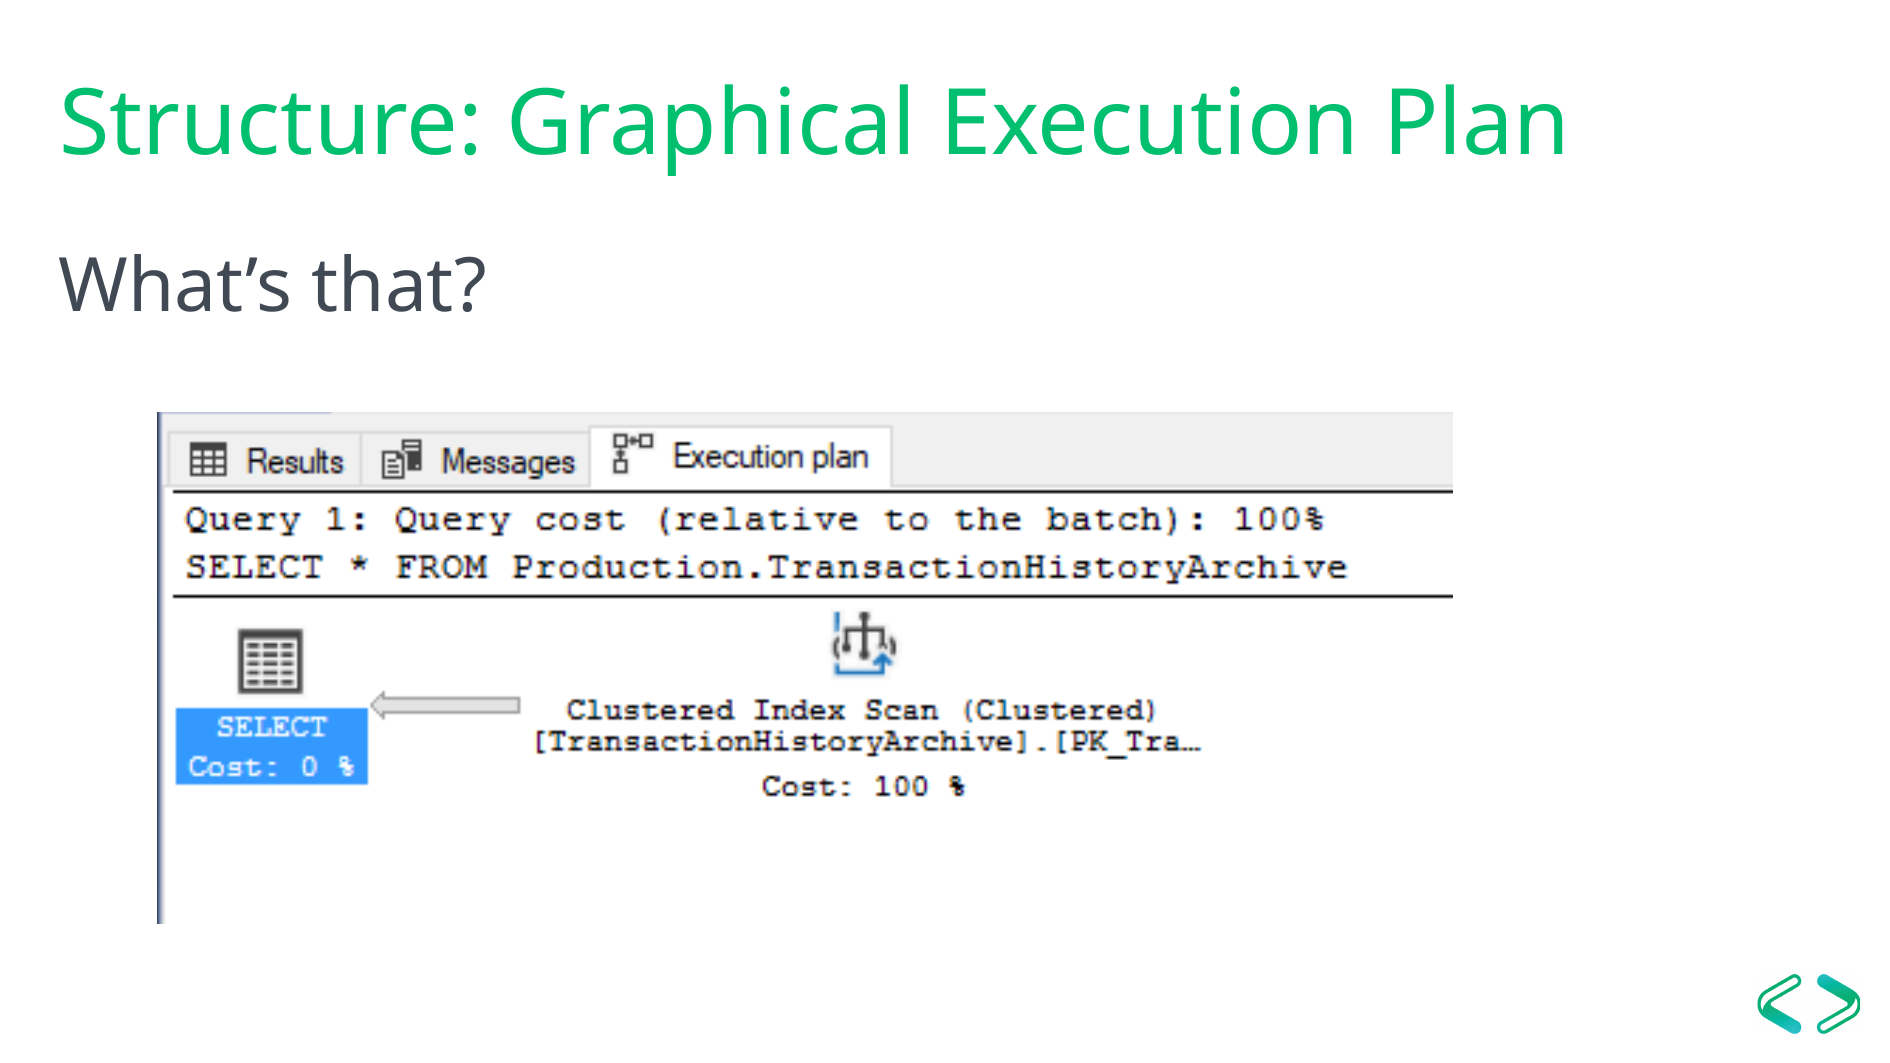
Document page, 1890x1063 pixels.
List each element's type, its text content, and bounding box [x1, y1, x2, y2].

picture [156, 412, 1453, 924]
list What’s that? [59, 236, 1831, 1004]
title Structure: Graphical Execution Plan [59, 59, 1831, 178]
